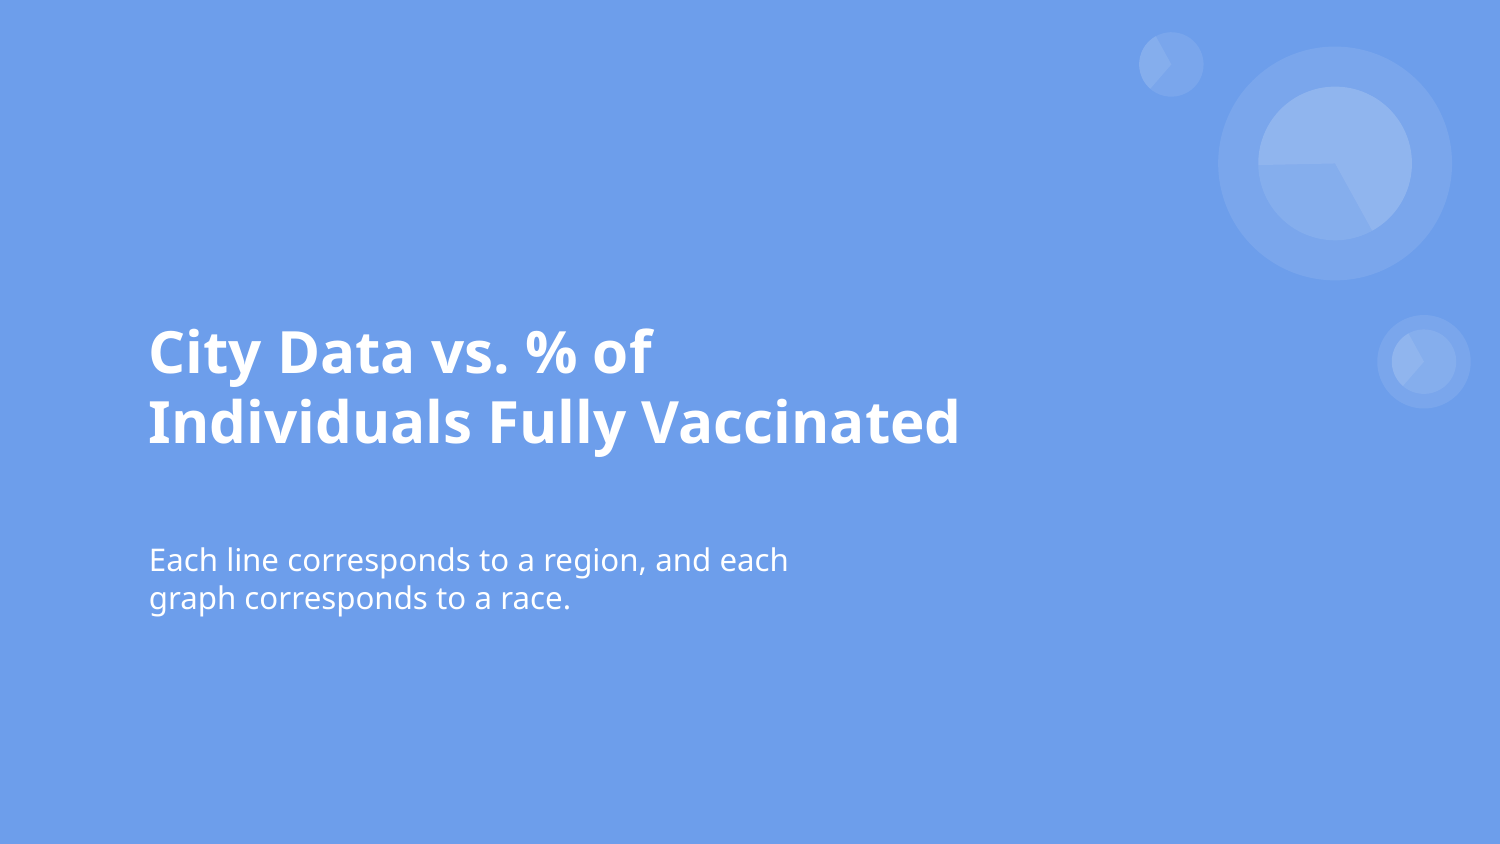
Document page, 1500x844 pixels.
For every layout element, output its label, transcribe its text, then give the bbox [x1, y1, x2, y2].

title Each line corresponds to a region, and each graph corresponds to a race. [133, 515, 846, 640]
title City Data vs. % of Individuals Fully Vaccinated [133, 202, 1005, 569]
